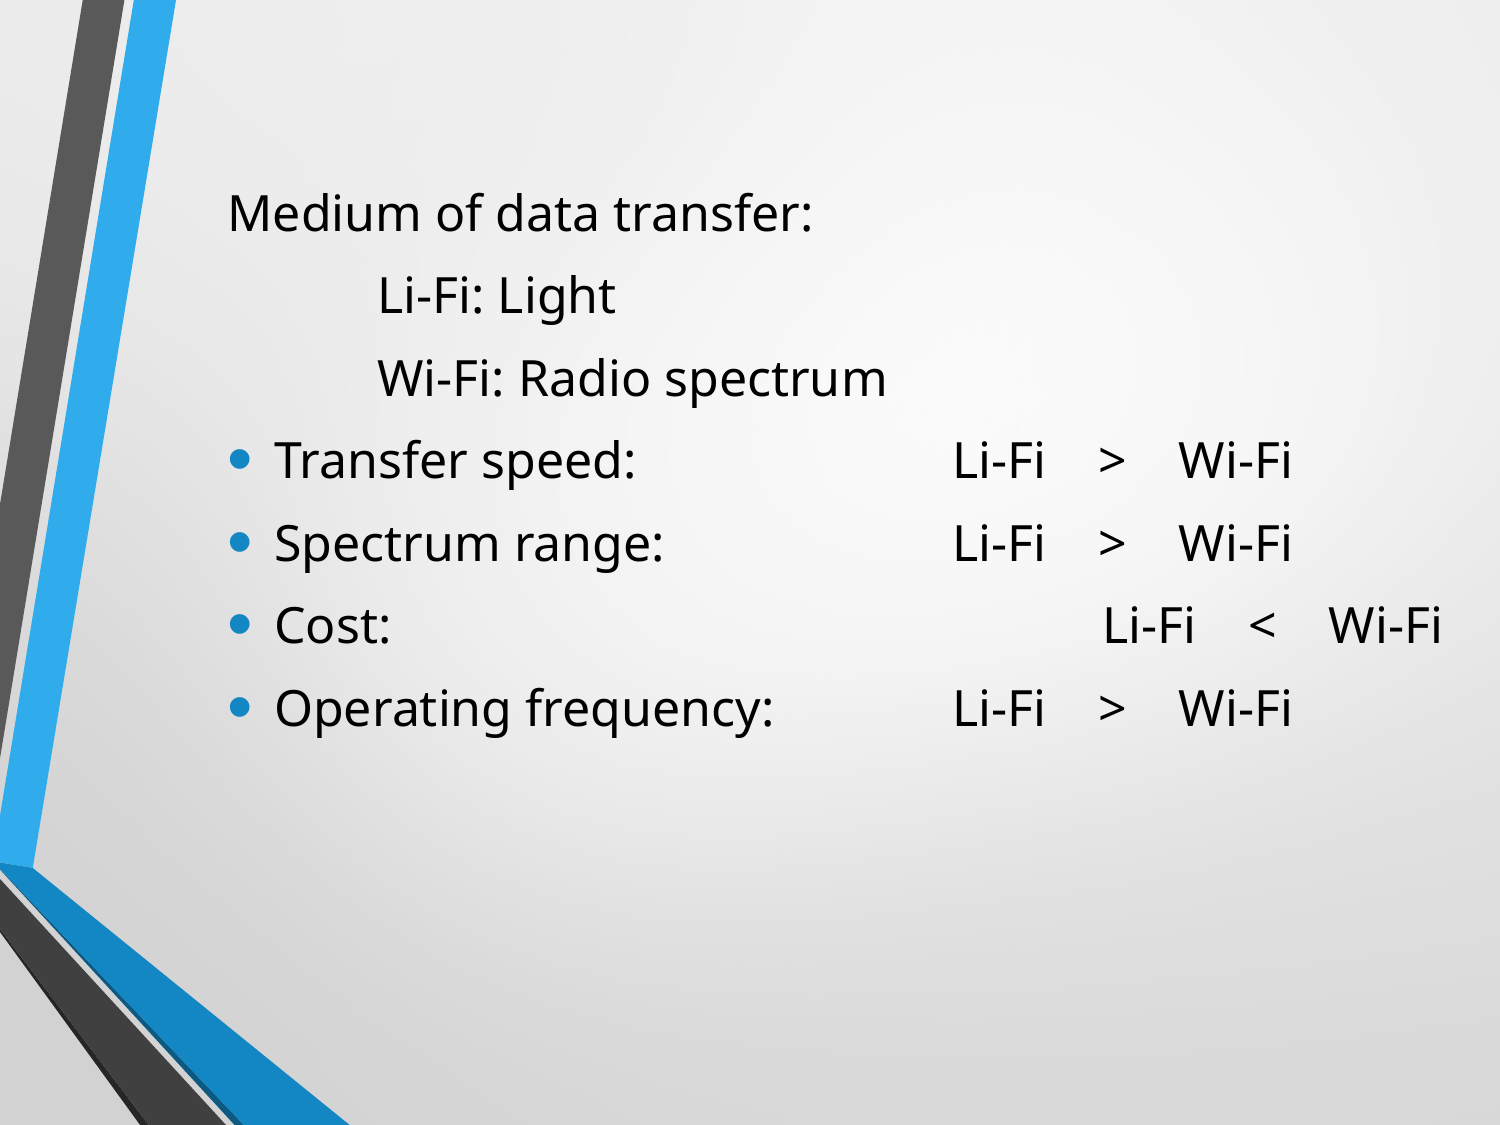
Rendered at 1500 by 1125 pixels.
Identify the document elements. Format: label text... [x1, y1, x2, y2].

list Medium of data transfer: Li-Fi: Light Wi-Fi: Radio spectrum Transfer speed: Li-Fi > Wi-Fi Spectrum range: Li-Fi > Wi-Fi Cost: Li-Fi < Wi-Fi Operating frequency: Li-Fi > Wi-Fi [212, 99, 1477, 900]
